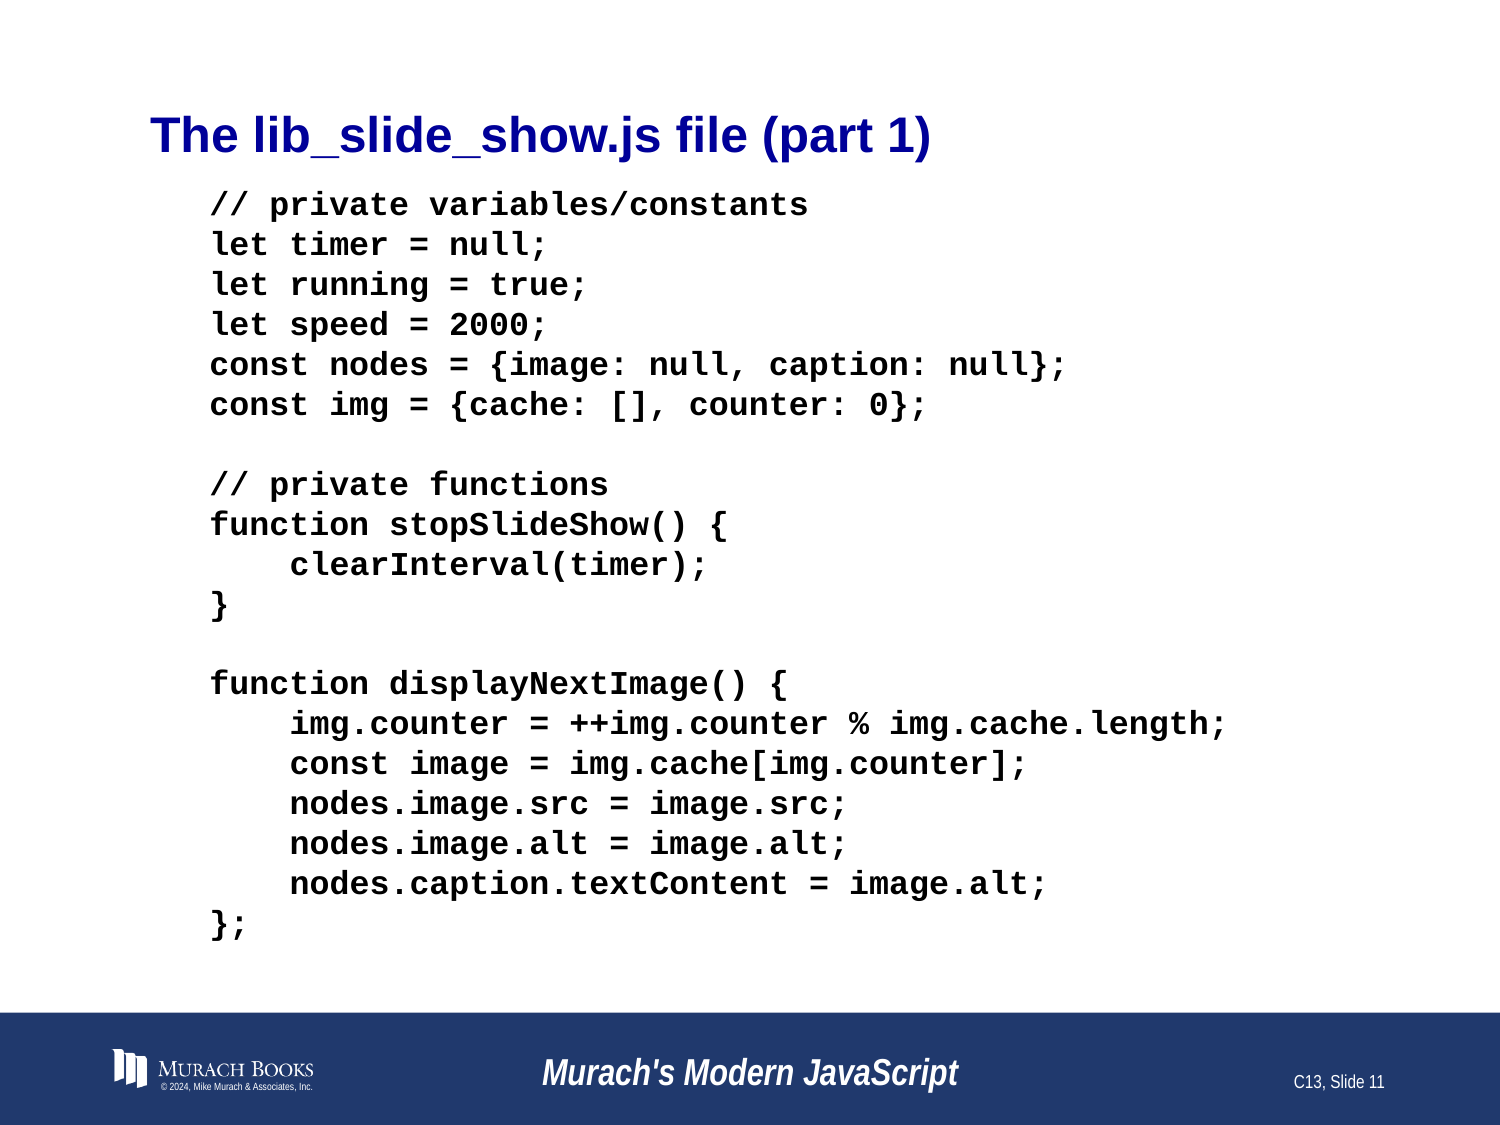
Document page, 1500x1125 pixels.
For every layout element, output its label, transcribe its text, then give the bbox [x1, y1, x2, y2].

list // private variables/constants let timer = null; let running = true; let speed = 2000; const nodes = {image: null, caption: null}; const img = {cache: [], counter: 0}; // private functions function stopSlideShow() { clearInterval(timer); } function displayNextImage() { img.counter = ++img.counter % img.cache.length; const image = img.cache[img.counter]; nodes.image.src = image.src; nodes.image.alt = image.alt; nodes.caption.textContent = image.alt; }; [137, 174, 1350, 975]
title The lib_slide_show.js file (part 1) [150, 102, 1350, 164]
slide_number C13, Slide 11 [1087, 1025, 1400, 1100]
footer © 2024, Mike Murach & Associates, Inc. [12, 1025, 450, 1100]
slide_number Murach's Modern JavaScript [450, 1025, 1050, 1100]
